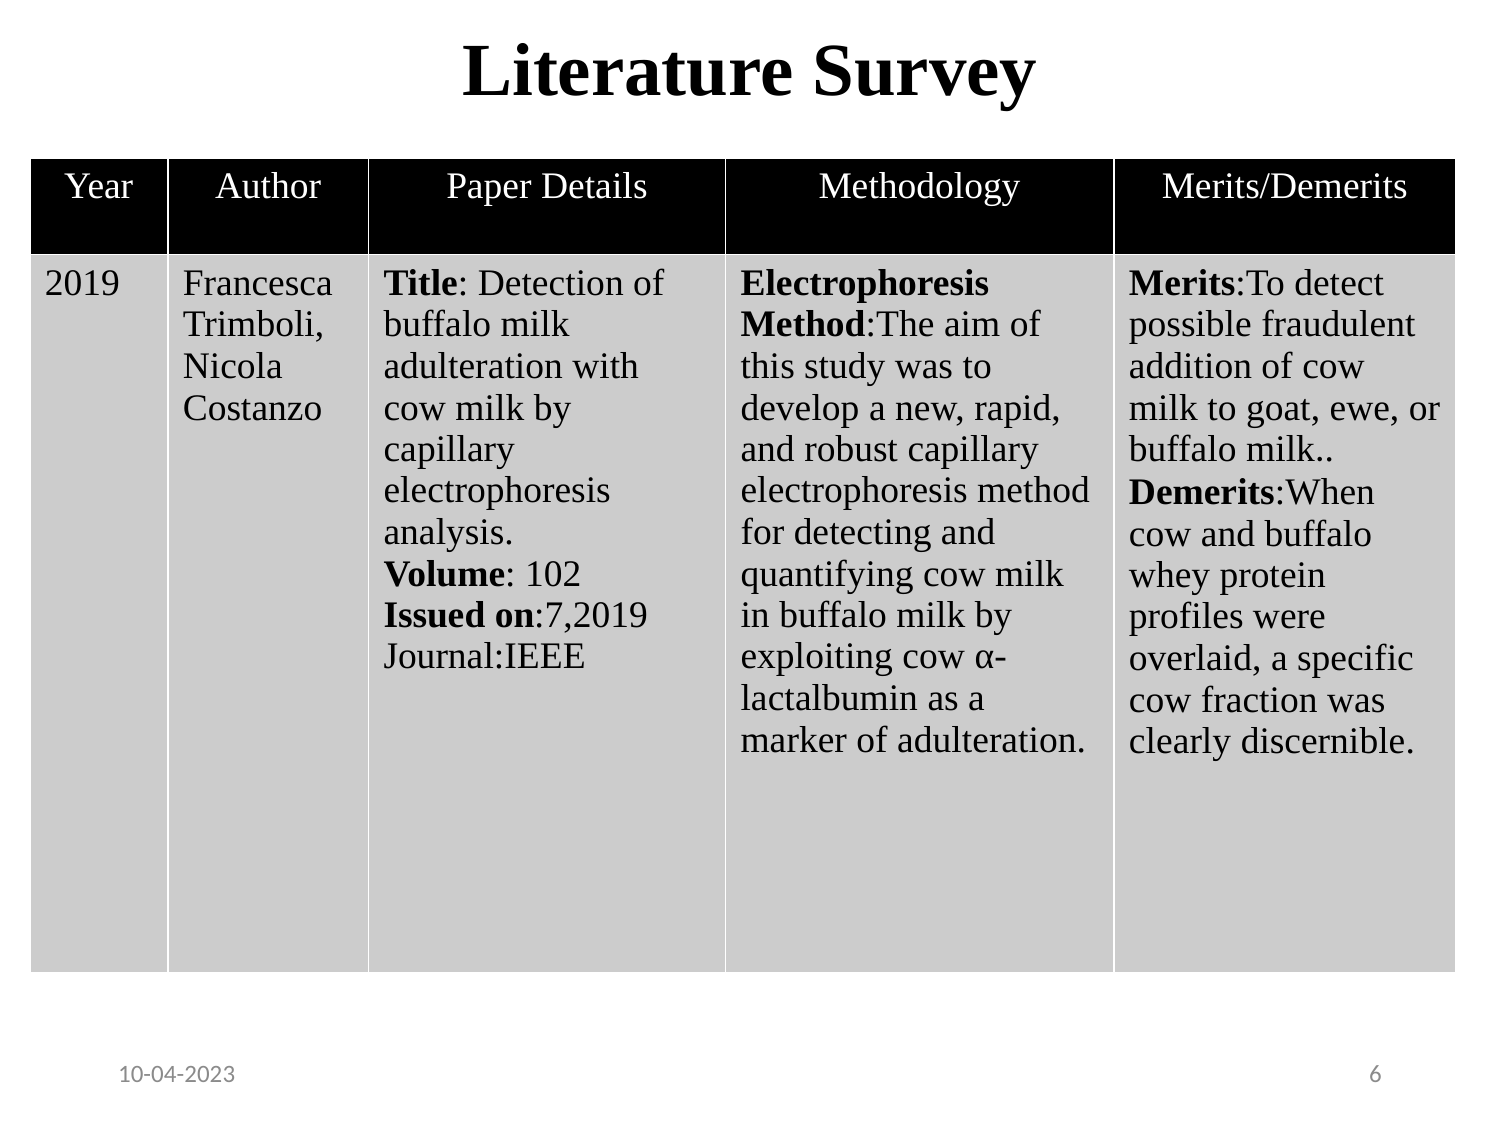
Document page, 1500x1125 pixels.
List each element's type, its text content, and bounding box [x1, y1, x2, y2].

title Literature Survey [103, 27, 1397, 115]
table_cell Francesca Trimboli, Nicola Costanzo [169, 255, 368, 972]
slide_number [103, 1042, 441, 1103]
table_header Paper Details [369, 159, 725, 254]
slide_number 6 [1059, 1042, 1397, 1103]
table_cell 2019 [31, 255, 167, 972]
table_header Year [31, 159, 167, 254]
table_header Author [169, 159, 368, 254]
table_header Merits/Demerits [1115, 159, 1455, 254]
table_cell Title: Detection of buffalo milk adulteration with cow milk by capillary electrophoresis analysis. Volume: 102 Issued on:7,2019 Journal:IEEE [369, 255, 725, 972]
table_cell Electrophoresis Method:The aim of this study was to develop a new, rapid, and robust capillary electrophoresis method for detecting and quantifying cow milk in buffalo milk by exploiting cow α-lactalbumin as a marker of adulteration. [726, 255, 1113, 972]
table_header Methodology [726, 159, 1113, 254]
table_cell Merits:To detect possible fraudulent addition of cow milk to goat, ewe, or buffalo milk.. Demerits:When cow and buffalo whey protein profiles were overlaid, a specific cow fraction was clearly discernible. [1115, 255, 1455, 972]
